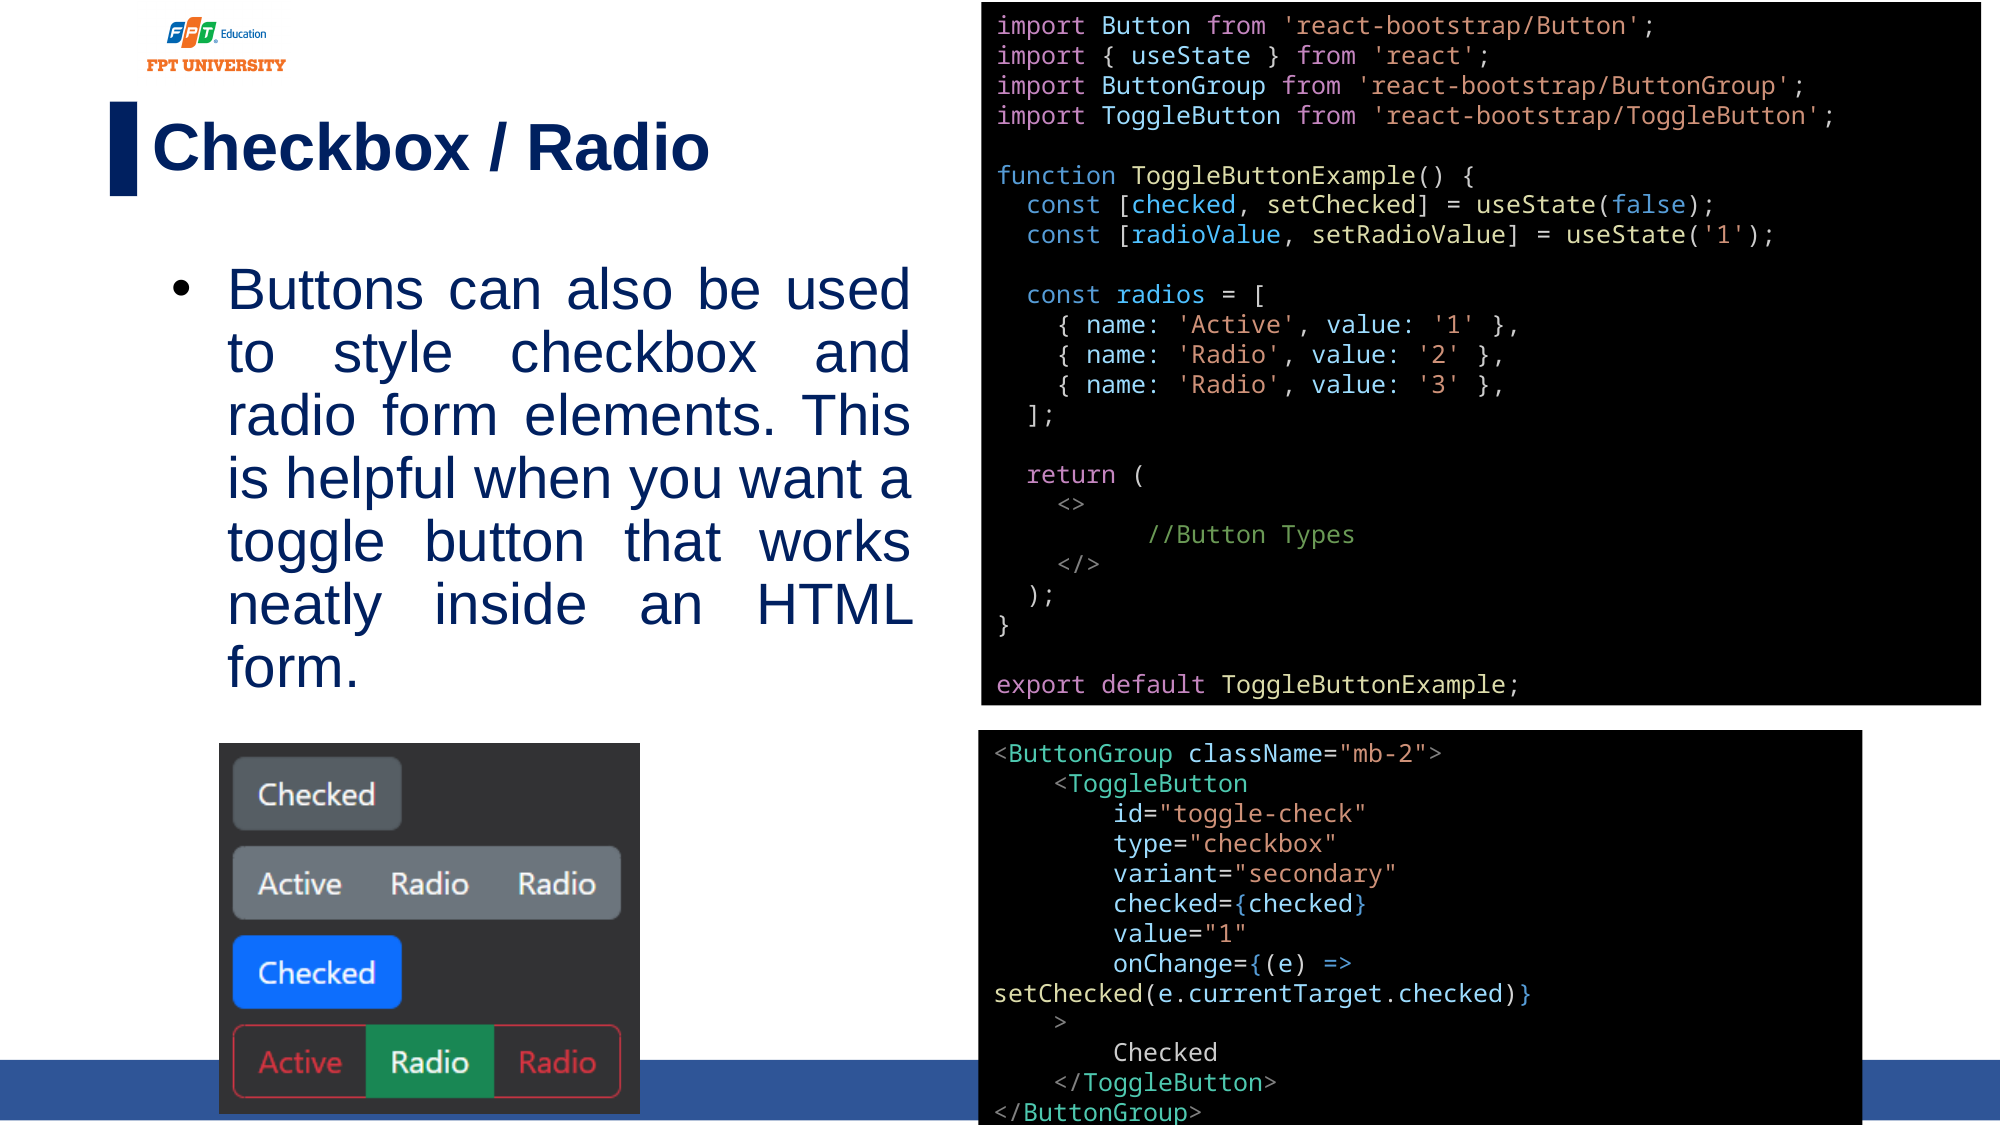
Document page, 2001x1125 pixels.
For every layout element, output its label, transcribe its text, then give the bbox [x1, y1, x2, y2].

text_box <ButtonGroup className="mb-2"> <ToggleButton id="toggle-check" type="checkbox" variant="secondary" checked={checked} value="1" onChange={(e) => setChecked(e.currentTarget.checked)} > Checked </ToggleButton> </ButtonGroup> [978, 730, 1863, 1125]
picture [219, 743, 641, 1115]
text_box import Button from 'react-bootstrap/Button'; import { useState } from 'react'; import ButtonGroup from 'react-bootstrap/ButtonGroup'; import ToggleButton from 'react-bootstrap/ToggleButton'; function ToggleButtonExample() { const [checked, setChecked] = useState(false); const [radioValue, setRadioValue] = useState('1'); const radios = [ { name: 'Active', value: '1' }, { name: 'Radio', value: '2' }, { name: 'Radio', value: '3' }, ]; return ( <> //Button Types </> ); } export default ToggleButtonExample; [981, 2, 1982, 706]
title Checkbox / Radio [137, 101, 981, 197]
picture [137, 1, 291, 86]
list Buttons can also be used to style checkbox and radio form elements. This is helpful when you want a toggle button that works neatly inside an HTML form. [137, 251, 928, 966]
slide_number 12 [1863, 1063, 1875, 1123]
